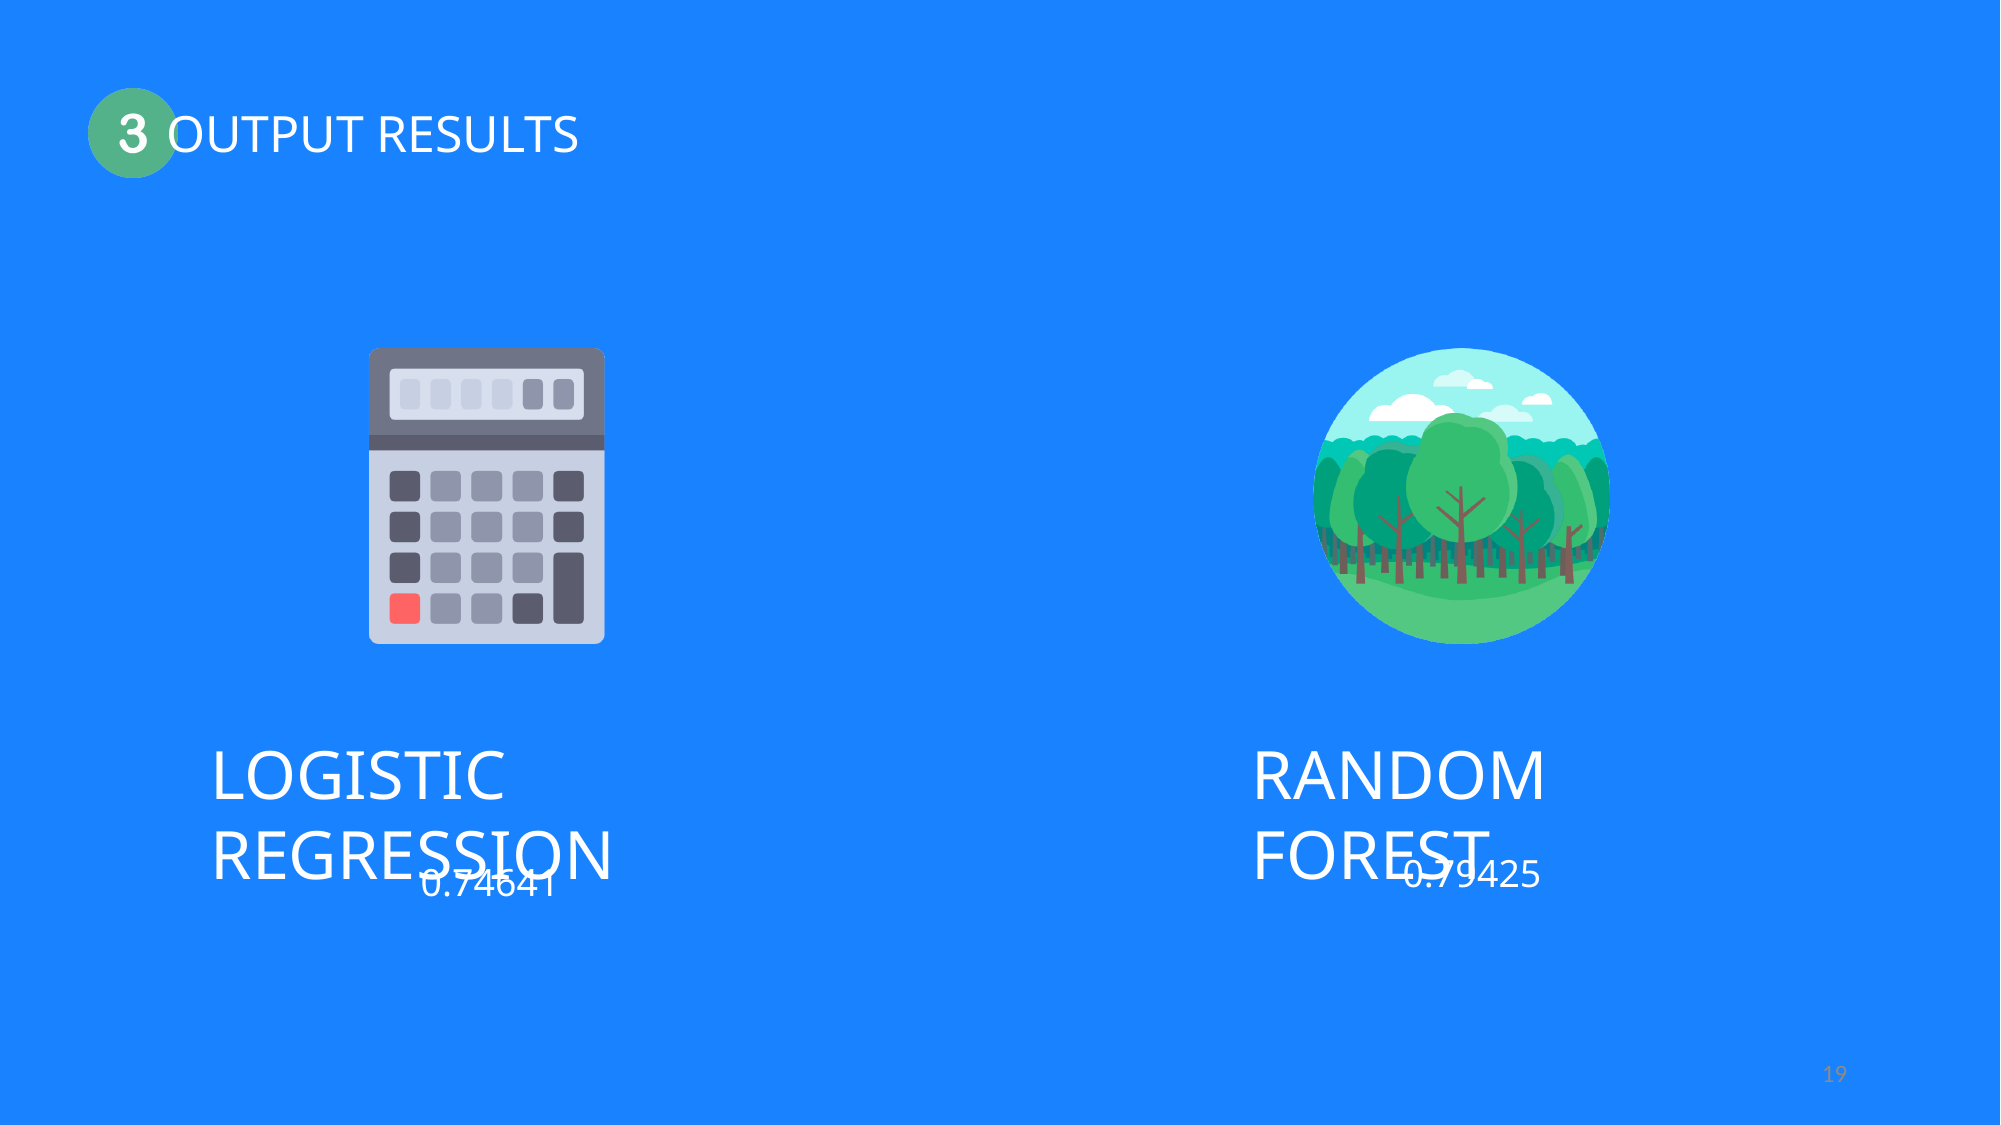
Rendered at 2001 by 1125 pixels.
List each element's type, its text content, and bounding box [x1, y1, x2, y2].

text_box RANDOM FOREST [1236, 725, 1687, 901]
picture [88, 88, 178, 178]
text_box OUTPUT RESULTS [178, 94, 595, 170]
picture [338, 348, 635, 644]
text_box LOGISTIC REGRESSION [195, 725, 778, 901]
text_box 0.79425 [1387, 842, 1574, 903]
slide_number 19 [1412, 1042, 1863, 1103]
text_box 0.74641 [405, 851, 592, 912]
picture [1313, 348, 1610, 644]
